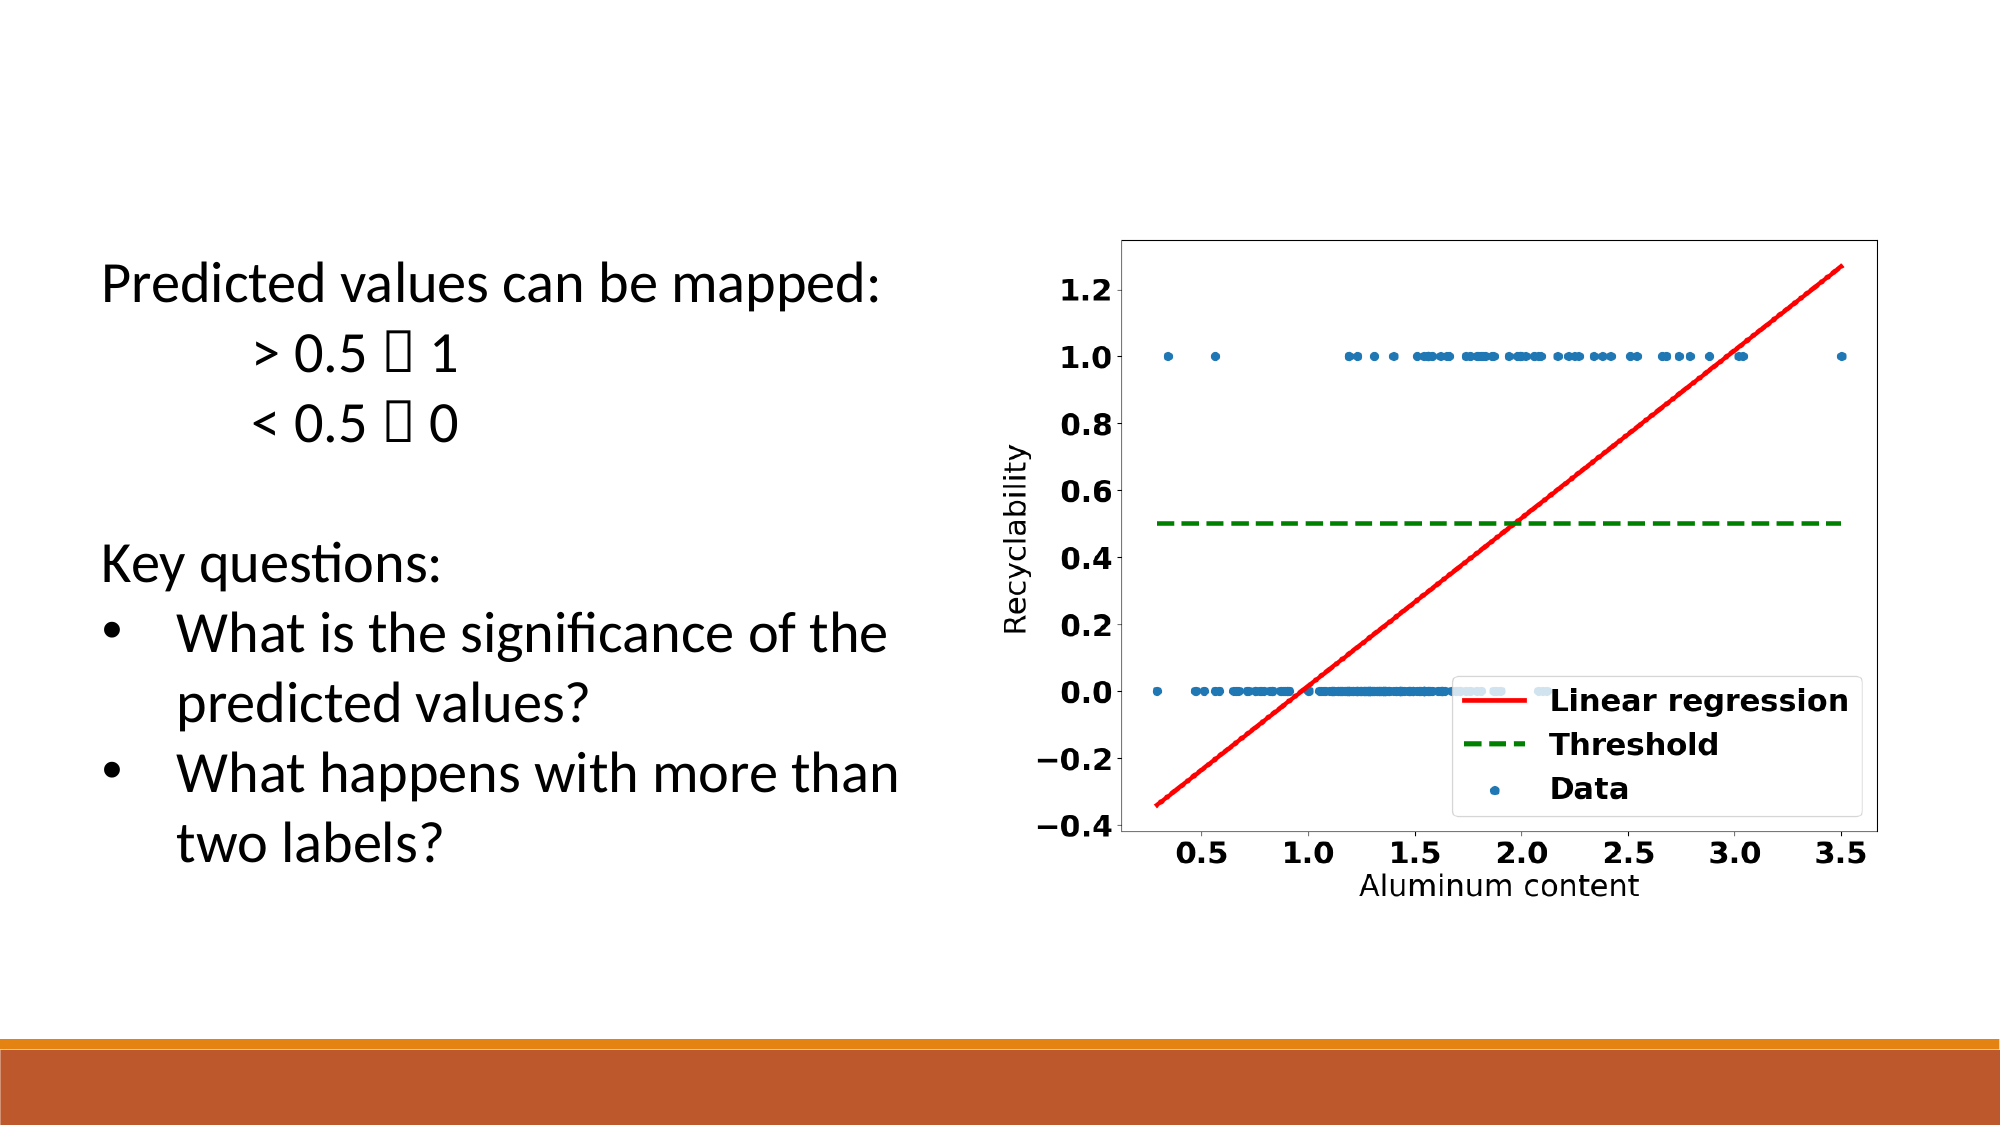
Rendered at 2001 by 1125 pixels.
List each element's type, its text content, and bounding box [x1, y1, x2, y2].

picture [999, 146, 1975, 917]
text_box Predicted values can be mapped: > 0.5  1 < 0.5  0 Key questions: What is the significance of the predicted values? What happens with more than two labels? [87, 236, 923, 1022]
